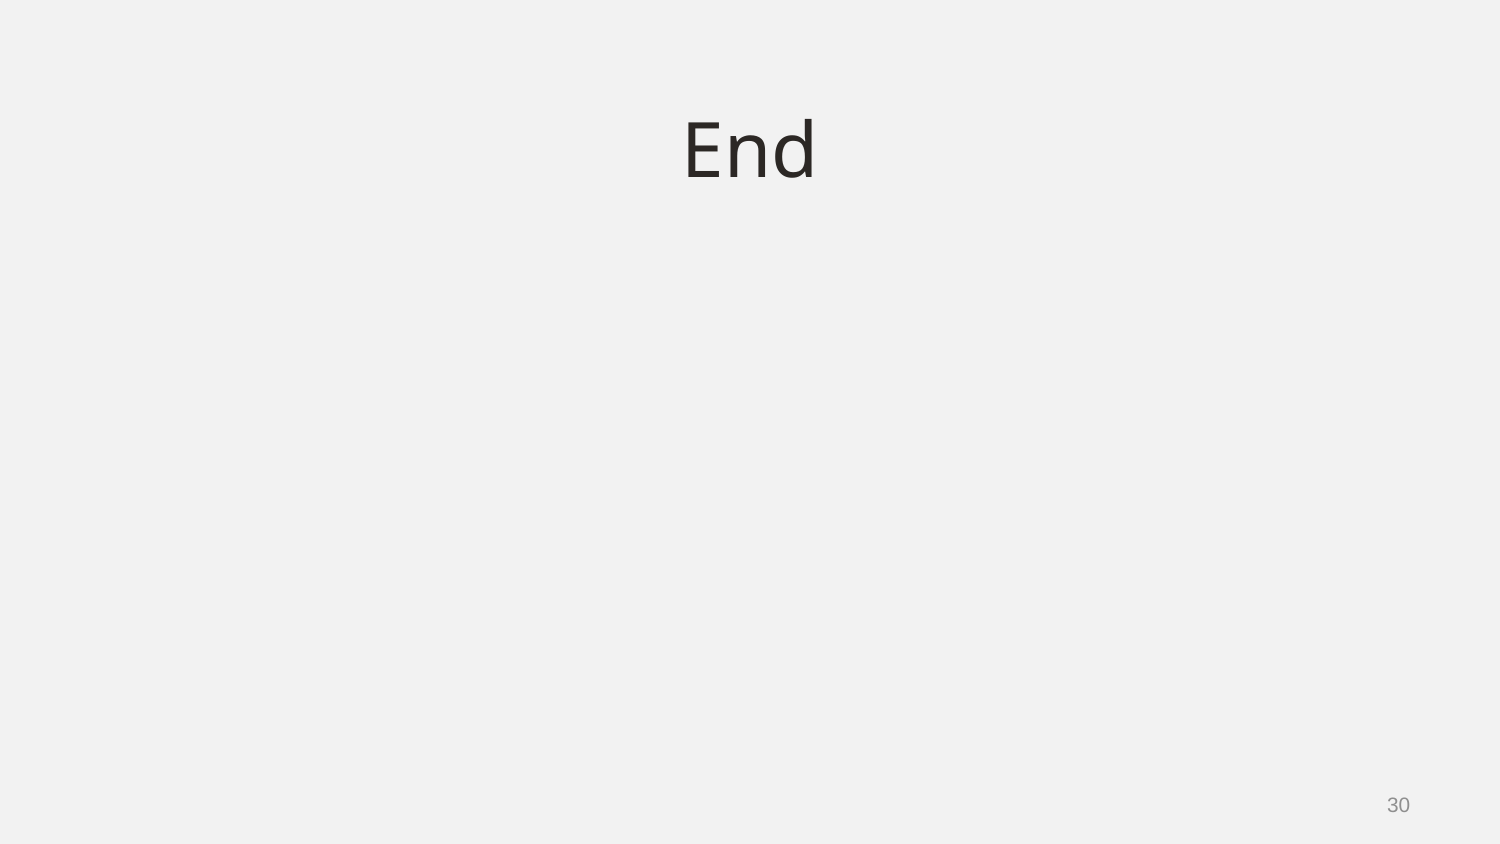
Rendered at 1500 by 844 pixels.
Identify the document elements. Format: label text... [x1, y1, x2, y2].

slide_number 30 [1274, 782, 1425, 827]
title End [227, 124, 1273, 205]
